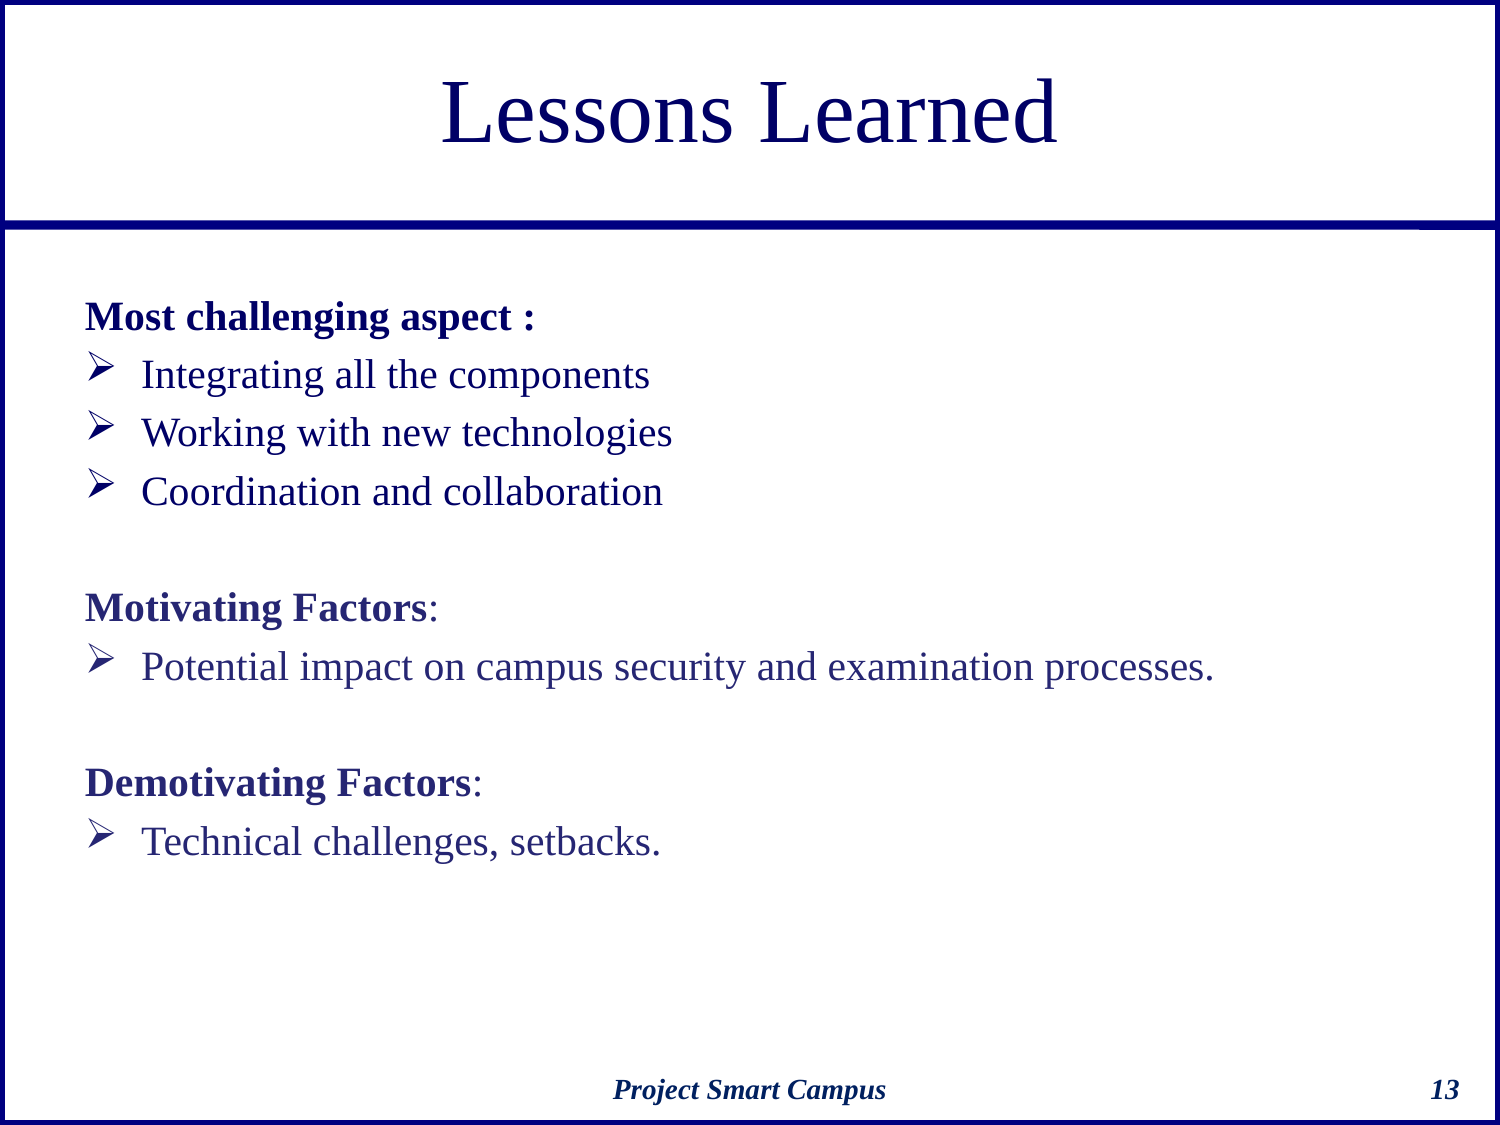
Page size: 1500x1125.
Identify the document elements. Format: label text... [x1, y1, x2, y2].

list Most challenging aspect : Integrating all the components Working with new technologies Coordination and collaboration Motivating Factors: Potential impact on campus security and examination processes. Demotivating Factors: Technical challenges, setbacks. [69, 280, 1500, 1081]
slide_number 13 [1175, 1081, 1475, 1103]
footer Project Smart Campus [443, 1081, 1057, 1103]
title Lessons Learned [24, 12, 1475, 200]
